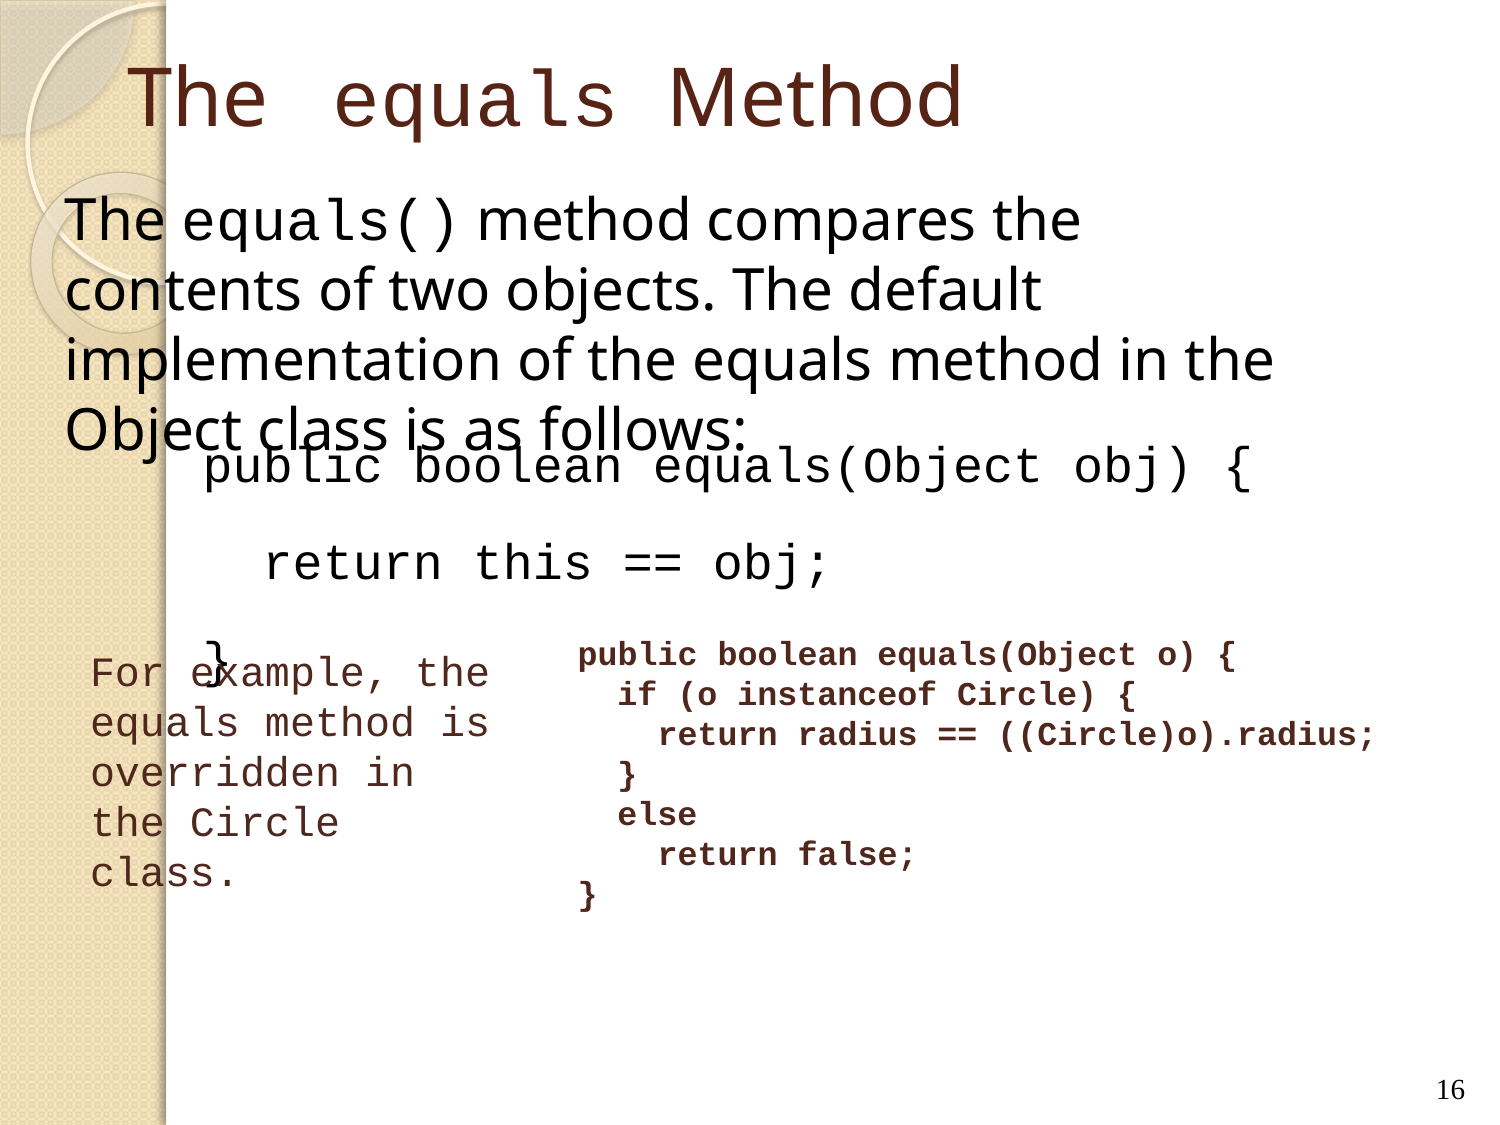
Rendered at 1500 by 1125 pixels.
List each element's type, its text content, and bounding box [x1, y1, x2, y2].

text_box public boolean equals(Object o) { if (o instanceof Circle) { return radius == ((Circle)o).radius; } else return false; } [562, 624, 1438, 1050]
text_box public boolean equals(Object obj) { return this == obj; } [187, 424, 1275, 663]
text_box For example, the equals method is overridden in the Circle class. [74, 637, 525, 938]
title The equals Method [112, 37, 1388, 150]
list The equals() method compares the contents of two objects. The default implementation of the equals method in the Object class is as follows: [50, 174, 1463, 425]
slide_number 16 [1413, 1034, 1488, 1113]
